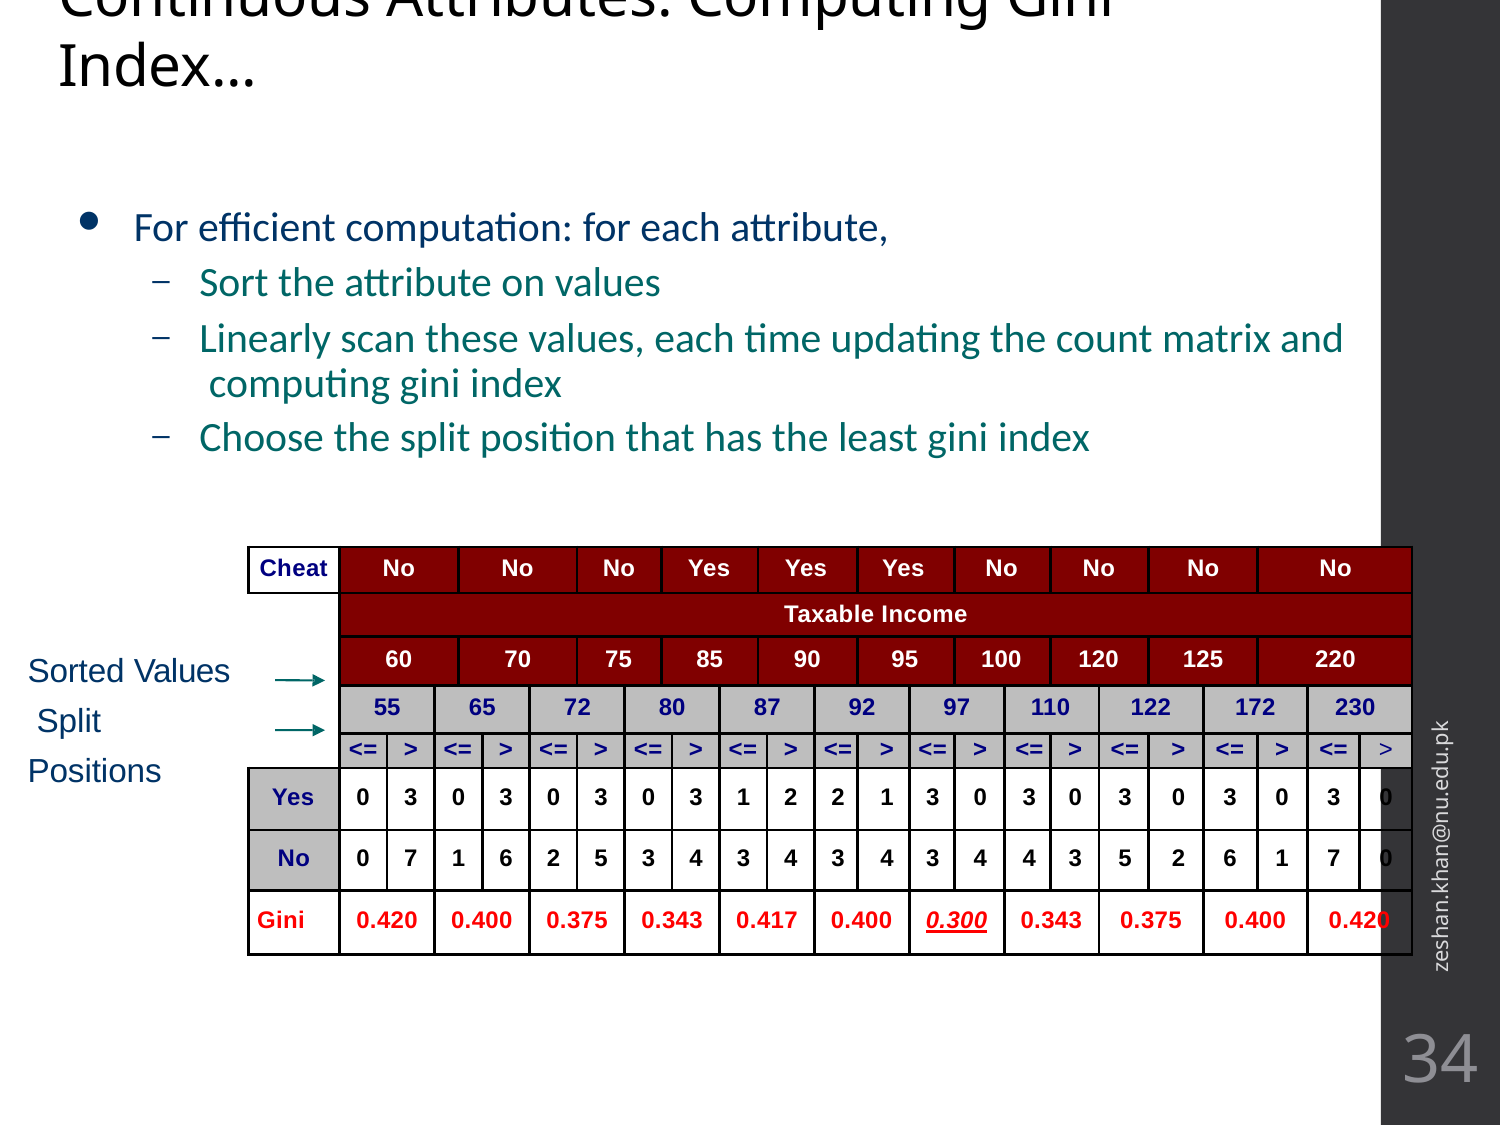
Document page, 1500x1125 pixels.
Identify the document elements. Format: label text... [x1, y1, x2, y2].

table_cell 0.400 [436, 892, 528, 953]
text_box Sorted Values Split Positions [25, 637, 239, 790]
table_cell 0.375 [531, 892, 623, 953]
table_cell 0.400 [816, 892, 908, 953]
table_header Yes [759, 548, 856, 592]
table_cell > [1259, 735, 1306, 767]
table_cell 55 [341, 687, 433, 732]
table_cell 3 [626, 831, 671, 889]
table_cell 2 [1150, 831, 1202, 889]
table_cell 2 [768, 769, 813, 829]
table_cell 0 [436, 769, 481, 829]
table_cell 75 [578, 638, 660, 684]
table_cell 97 [911, 687, 1003, 732]
table_cell 4 [768, 831, 813, 889]
table_cell No [250, 831, 338, 889]
table_cell 3 [1052, 831, 1098, 889]
table_cell <= [1006, 735, 1049, 767]
table_cell <= [626, 735, 671, 767]
table_cell <= [1309, 735, 1358, 767]
table_cell [249, 594, 338, 767]
table_cell 125 [1150, 638, 1256, 684]
table_cell 0.300 [911, 892, 1003, 953]
table_cell 3 [673, 769, 718, 829]
table_cell 72 [531, 687, 623, 732]
table_cell <= [721, 735, 766, 767]
table_cell 7 [1309, 831, 1358, 889]
table_cell 2 [531, 831, 576, 889]
table_cell > [1150, 735, 1202, 767]
table_cell 70 [460, 638, 576, 684]
table_cell 0 [626, 769, 671, 829]
table_header No [460, 548, 576, 592]
table_cell <= [436, 735, 481, 767]
table_cell > [578, 735, 623, 767]
table_cell 0.417 [721, 892, 813, 953]
text_box For efficient computation: for each attribute, Sort the attribute on values Linearly scan these values, each time updating the count matrix and computing gini index Choose the split position that has the least gini index [75, 192, 1353, 460]
table_cell 3 [1006, 769, 1049, 829]
table_cell > [768, 735, 813, 767]
table_header No [1052, 548, 1147, 592]
table_cell 3 [1205, 769, 1256, 829]
table_cell > [956, 735, 1003, 767]
table_header No [1150, 548, 1256, 592]
table_cell 1 [1259, 831, 1306, 889]
table_cell 7 [388, 831, 433, 889]
footer zeshan.khan@nu.edu.pk [1418, 400, 1464, 988]
table_cell 0 [341, 831, 386, 889]
table_cell 220 [1259, 638, 1411, 684]
table_cell 0 [1361, 831, 1411, 889]
table_cell > [859, 735, 908, 767]
table_cell Yes [250, 769, 338, 829]
table_cell 85 [663, 638, 757, 684]
table_cell 5 [1100, 831, 1147, 889]
table_header Yes [663, 548, 757, 592]
table_cell 3 [816, 831, 856, 889]
table_cell 0.420 [341, 892, 433, 953]
table_cell 0 [1259, 769, 1306, 829]
table_cell > [1361, 735, 1411, 767]
table_cell 6 [1205, 831, 1256, 889]
table_cell 4 [673, 831, 718, 889]
table_cell 0.343 [1006, 892, 1098, 953]
table_cell 3 [1309, 769, 1358, 829]
table_cell 110 [1006, 687, 1098, 732]
table_cell 0.420 [1309, 892, 1411, 953]
table_cell 3 [1100, 769, 1147, 829]
table_cell <= [1100, 735, 1147, 767]
table_cell 0.343 [626, 892, 718, 953]
table_cell 6 [484, 831, 528, 889]
table_cell <= [1205, 735, 1256, 767]
table_cell 4 [859, 831, 908, 889]
table_cell 3 [388, 769, 433, 829]
table_cell 3 [578, 769, 623, 829]
table_cell 0.375 [1100, 892, 1202, 953]
table_header Yes [859, 548, 953, 592]
table_cell 1 [436, 831, 481, 889]
table_cell <= [531, 735, 576, 767]
table_cell 0.400 [1205, 892, 1306, 953]
table_cell 5 [578, 831, 623, 889]
table_header No [578, 548, 660, 592]
table_cell 2 [816, 769, 856, 829]
table_cell 3 [721, 831, 766, 889]
table_cell 90 [759, 638, 856, 684]
table_cell 3 [911, 769, 953, 829]
title Continuous Attributes: Computing Gini Index... [55, 0, 1196, 98]
table_cell 87 [721, 687, 813, 732]
table_cell 4 [956, 831, 1003, 889]
table_cell Taxable Income [341, 594, 1411, 635]
table_header No [1259, 548, 1411, 592]
table_cell 172 [1205, 687, 1306, 732]
table_cell 0 [1361, 769, 1411, 829]
table_cell Gini [250, 892, 338, 953]
table_cell > [484, 735, 528, 767]
table_cell 92 [816, 687, 908, 732]
table_cell <= [816, 735, 856, 767]
table_cell 0 [956, 769, 1003, 829]
table_header No [341, 548, 457, 592]
table_cell 122 [1100, 687, 1202, 732]
table_header Cheat [250, 548, 338, 592]
slide_number 34 [1384, 1012, 1498, 1110]
table_cell 230 [1309, 687, 1411, 732]
table_cell 80 [626, 687, 718, 732]
table_cell 4 [1006, 831, 1049, 889]
table_cell 95 [859, 638, 953, 684]
table_cell > [388, 735, 433, 767]
table_cell 3 [911, 831, 953, 889]
table_cell 100 [956, 638, 1049, 684]
table_cell <= [341, 735, 386, 767]
table_cell 120 [1052, 638, 1147, 684]
table_cell 3 [484, 769, 528, 829]
table_cell 1 [859, 769, 908, 829]
text_box [275, 723, 326, 737]
table_cell <= [911, 735, 953, 767]
table_cell 0 [341, 769, 386, 829]
table_cell > [673, 735, 718, 767]
table_cell 0 [1150, 769, 1202, 829]
table_cell 65 [436, 687, 528, 732]
table_cell > [1052, 735, 1098, 767]
table_cell 0 [1052, 769, 1098, 829]
text_box [275, 674, 326, 687]
table_cell 60 [341, 638, 457, 684]
table_header No [956, 548, 1049, 592]
table_cell 0 [531, 769, 576, 829]
table_cell 1 [721, 769, 766, 829]
